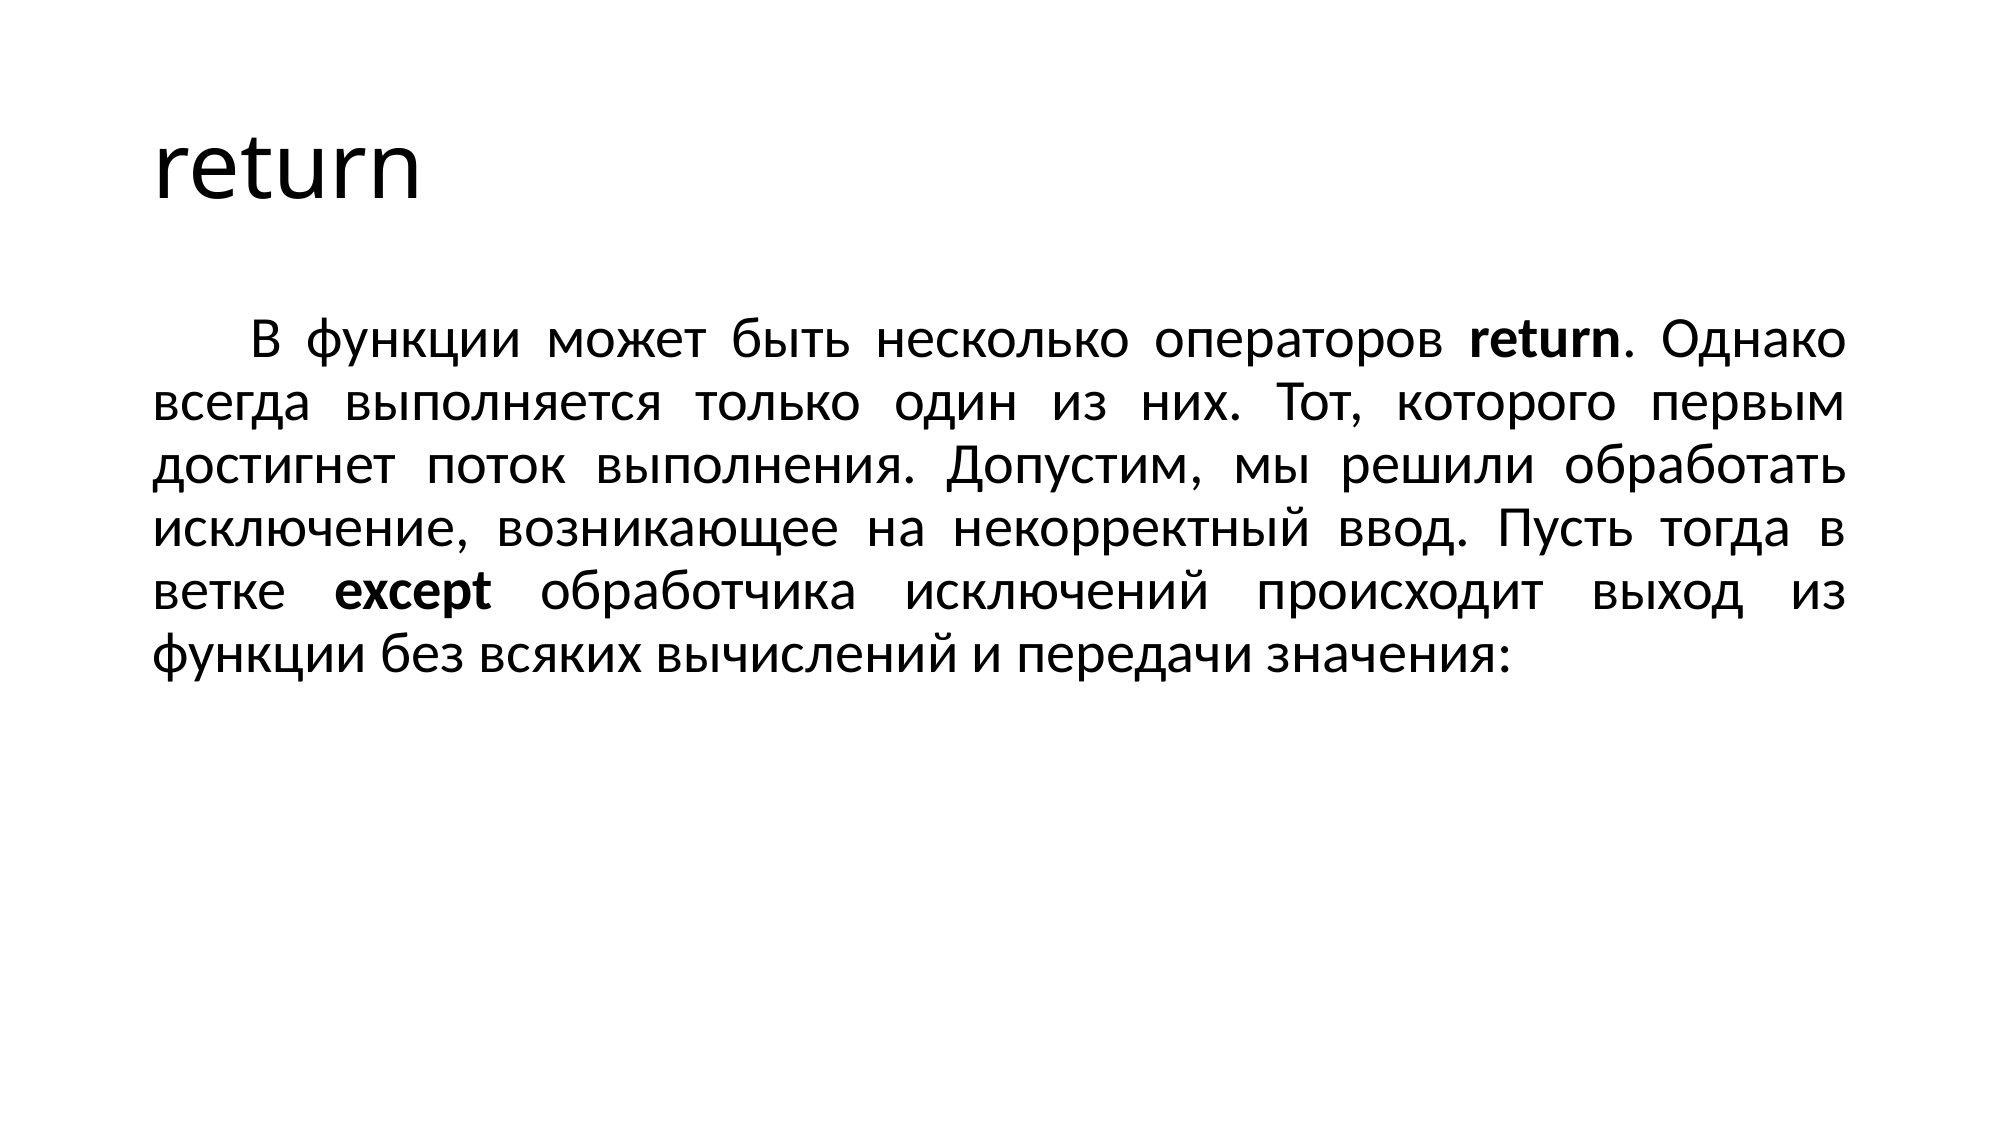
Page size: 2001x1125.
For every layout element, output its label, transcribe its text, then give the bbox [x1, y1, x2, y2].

list В функции может быть несколько операторов return. Однако всегда выполняется только один из них. Тот, которого первым достигнет поток выполнения. Допустим, мы решили обработать исключение, возникающее на некорректный ввод. Пусть тогда в ветке except обработчика исключений происходит выход из функции без всяких вычислений и передачи значения: [137, 299, 1863, 1014]
title return [137, 59, 1863, 278]
